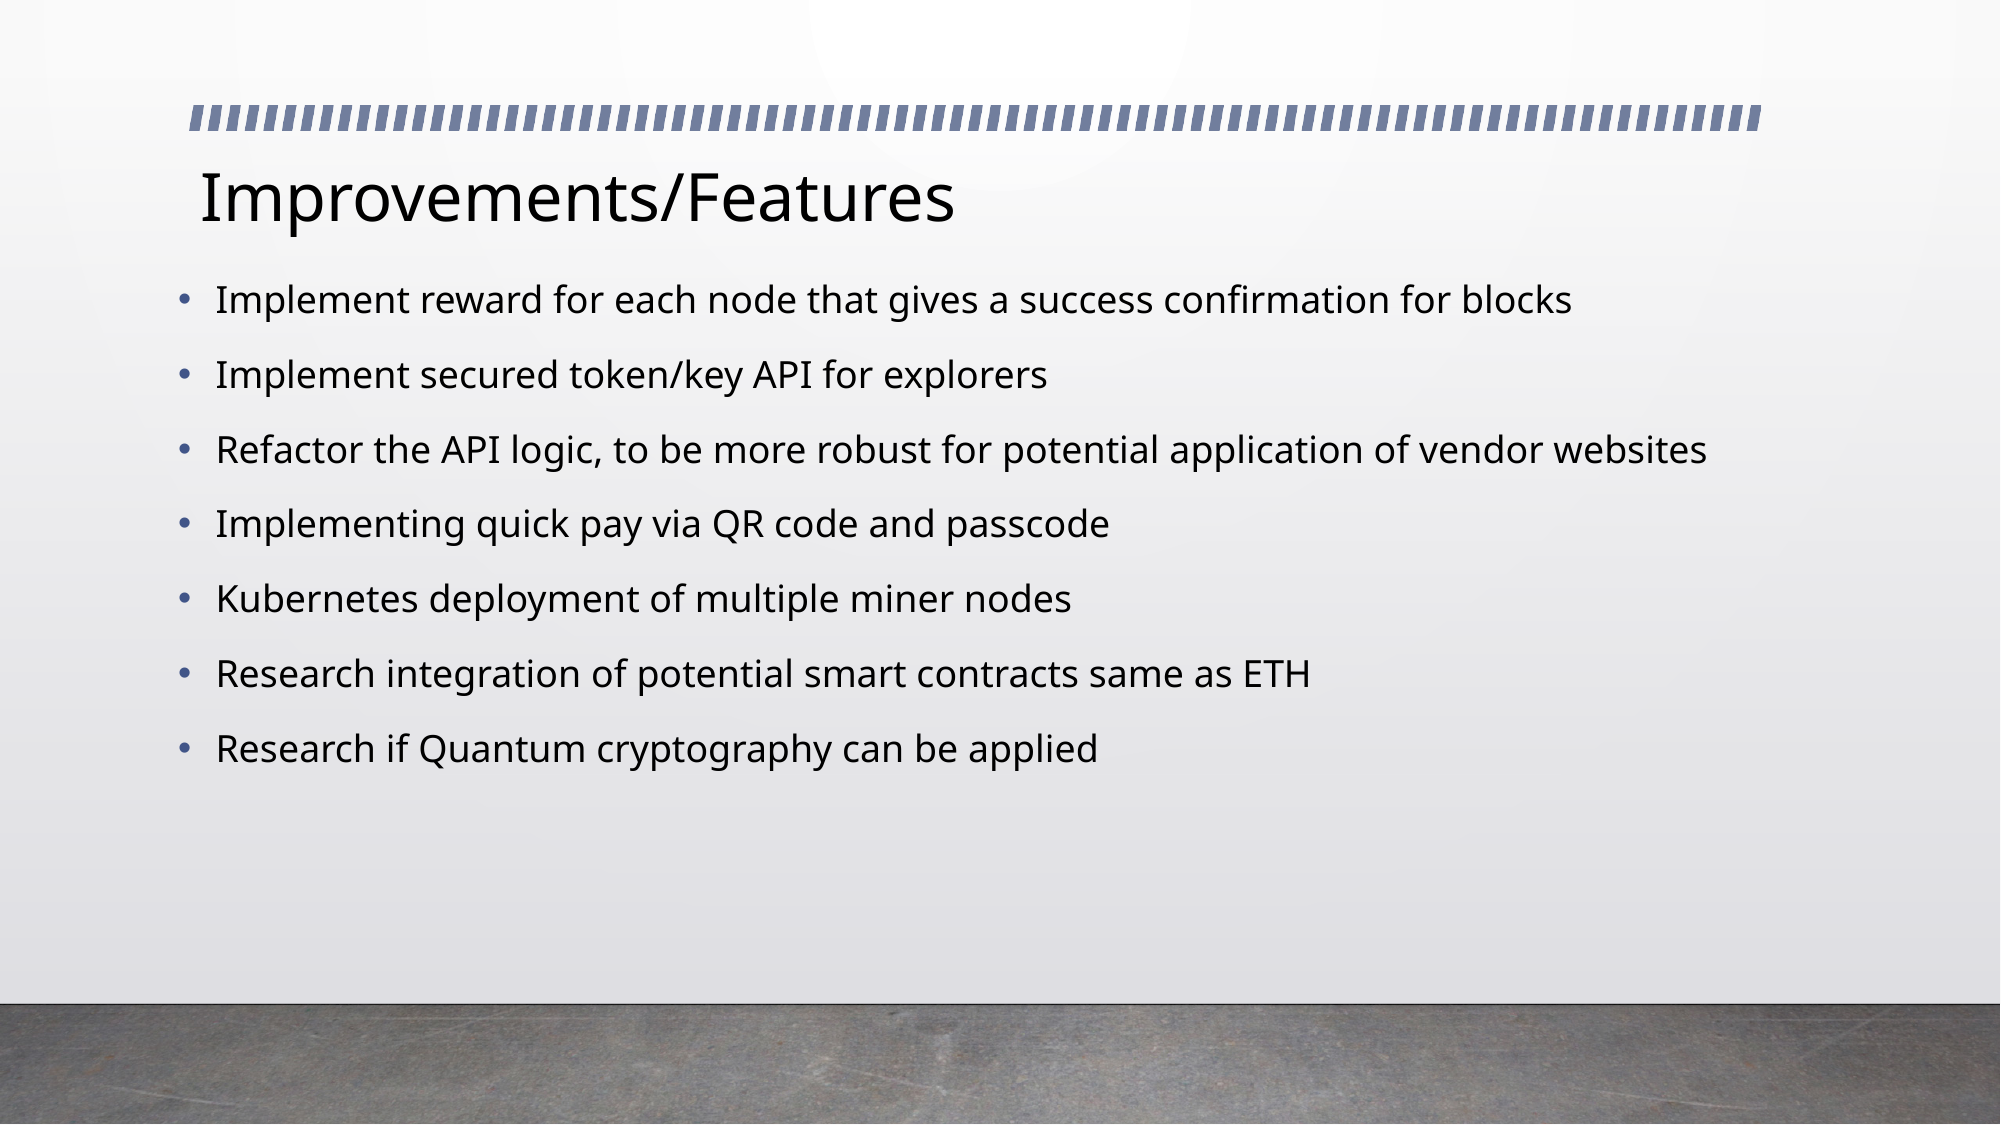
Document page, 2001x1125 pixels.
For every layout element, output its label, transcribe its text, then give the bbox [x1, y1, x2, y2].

picture [0, 1004, 2000, 1124]
title Improvements/Features [185, 156, 1761, 259]
list Implement reward for each node that gives a success confirmation for blocks Implement secured token/key API for explorers Refactor the API logic, to be more robust for potential application of vendor websites Implementing quick pay via QR code and passcode Kubernetes deployment of multiple miner nodes Research integration of potential smart contracts same as ETH Research if Quantum cryptography can be applied [163, 259, 1837, 969]
